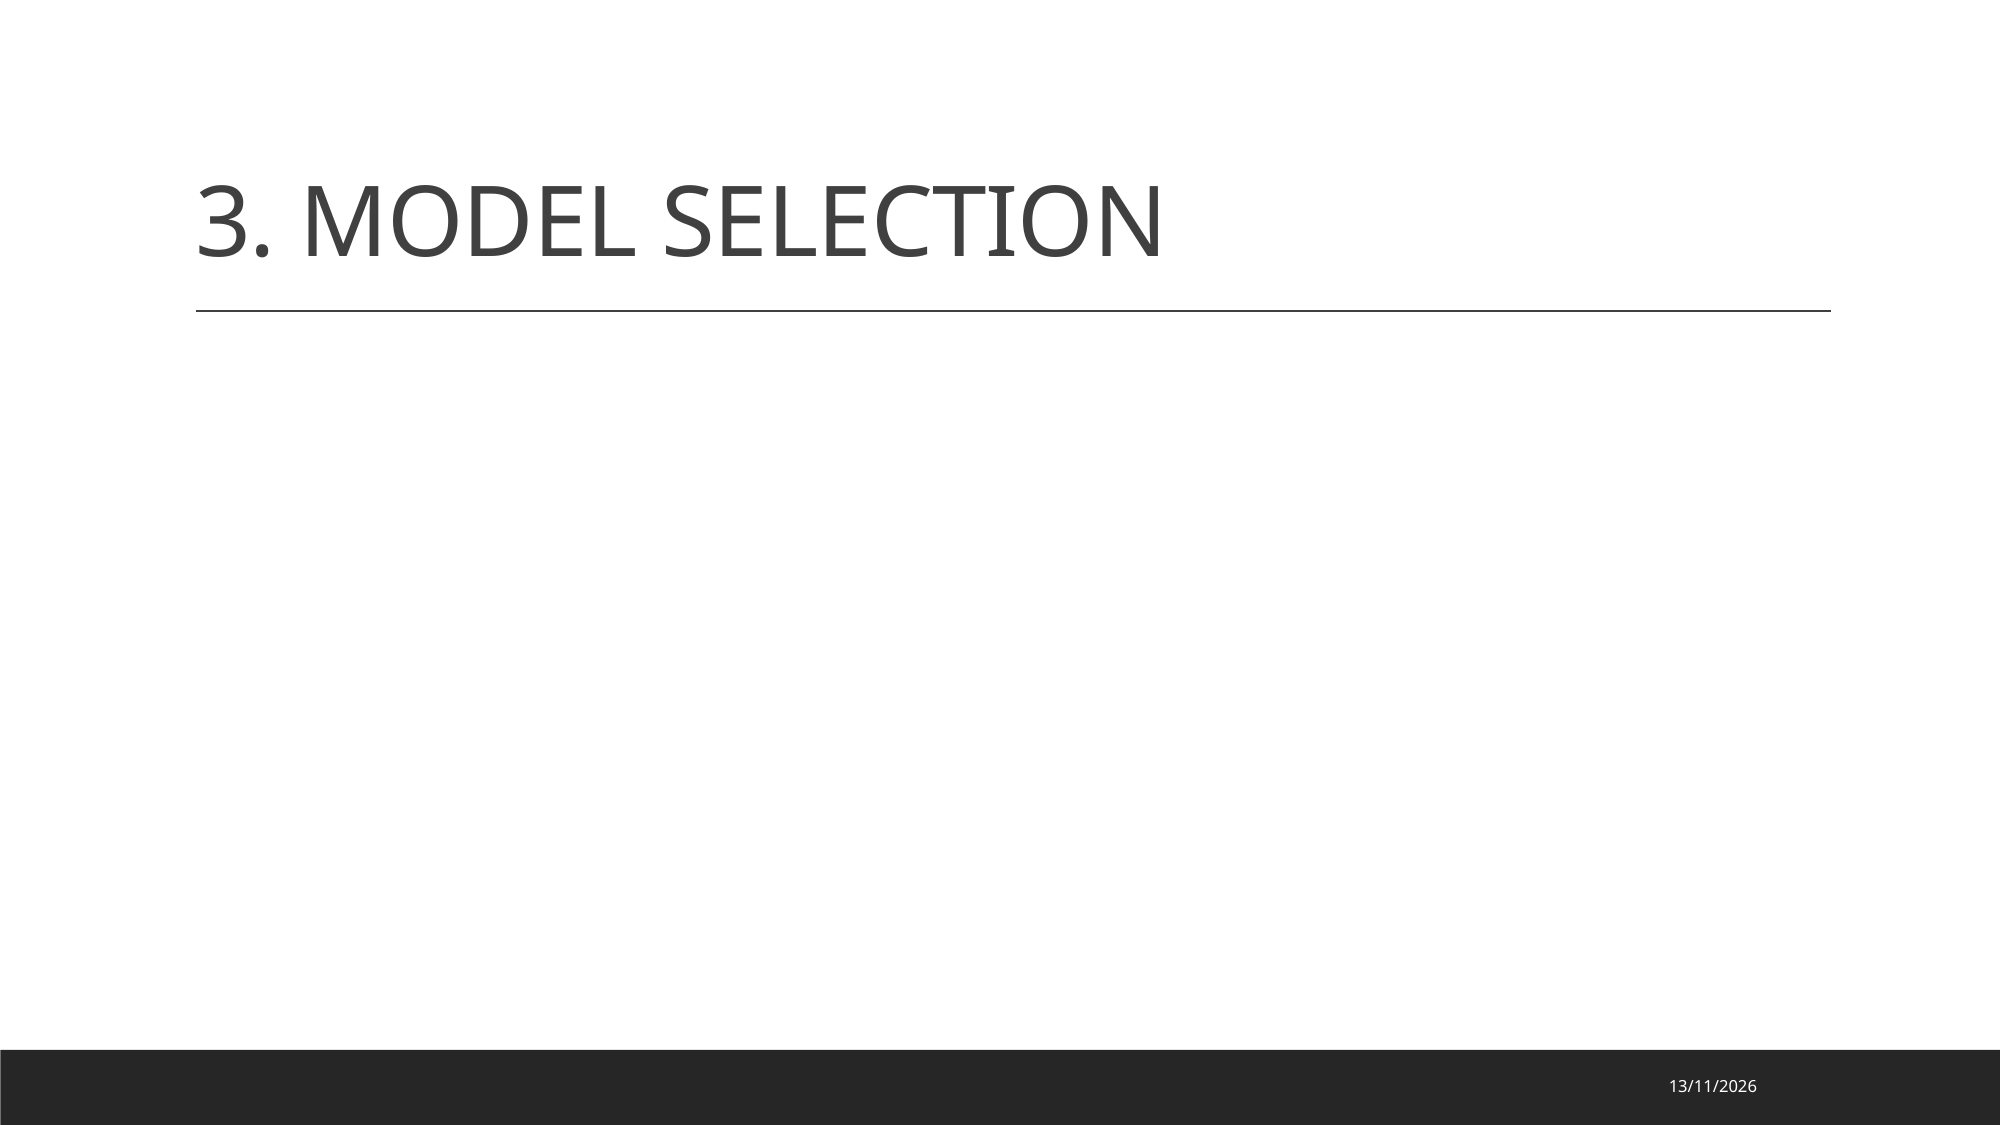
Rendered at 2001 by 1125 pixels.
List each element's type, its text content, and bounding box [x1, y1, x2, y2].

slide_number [1348, 1057, 1773, 1118]
title 3. MODEL SELECTION [180, 47, 1830, 285]
